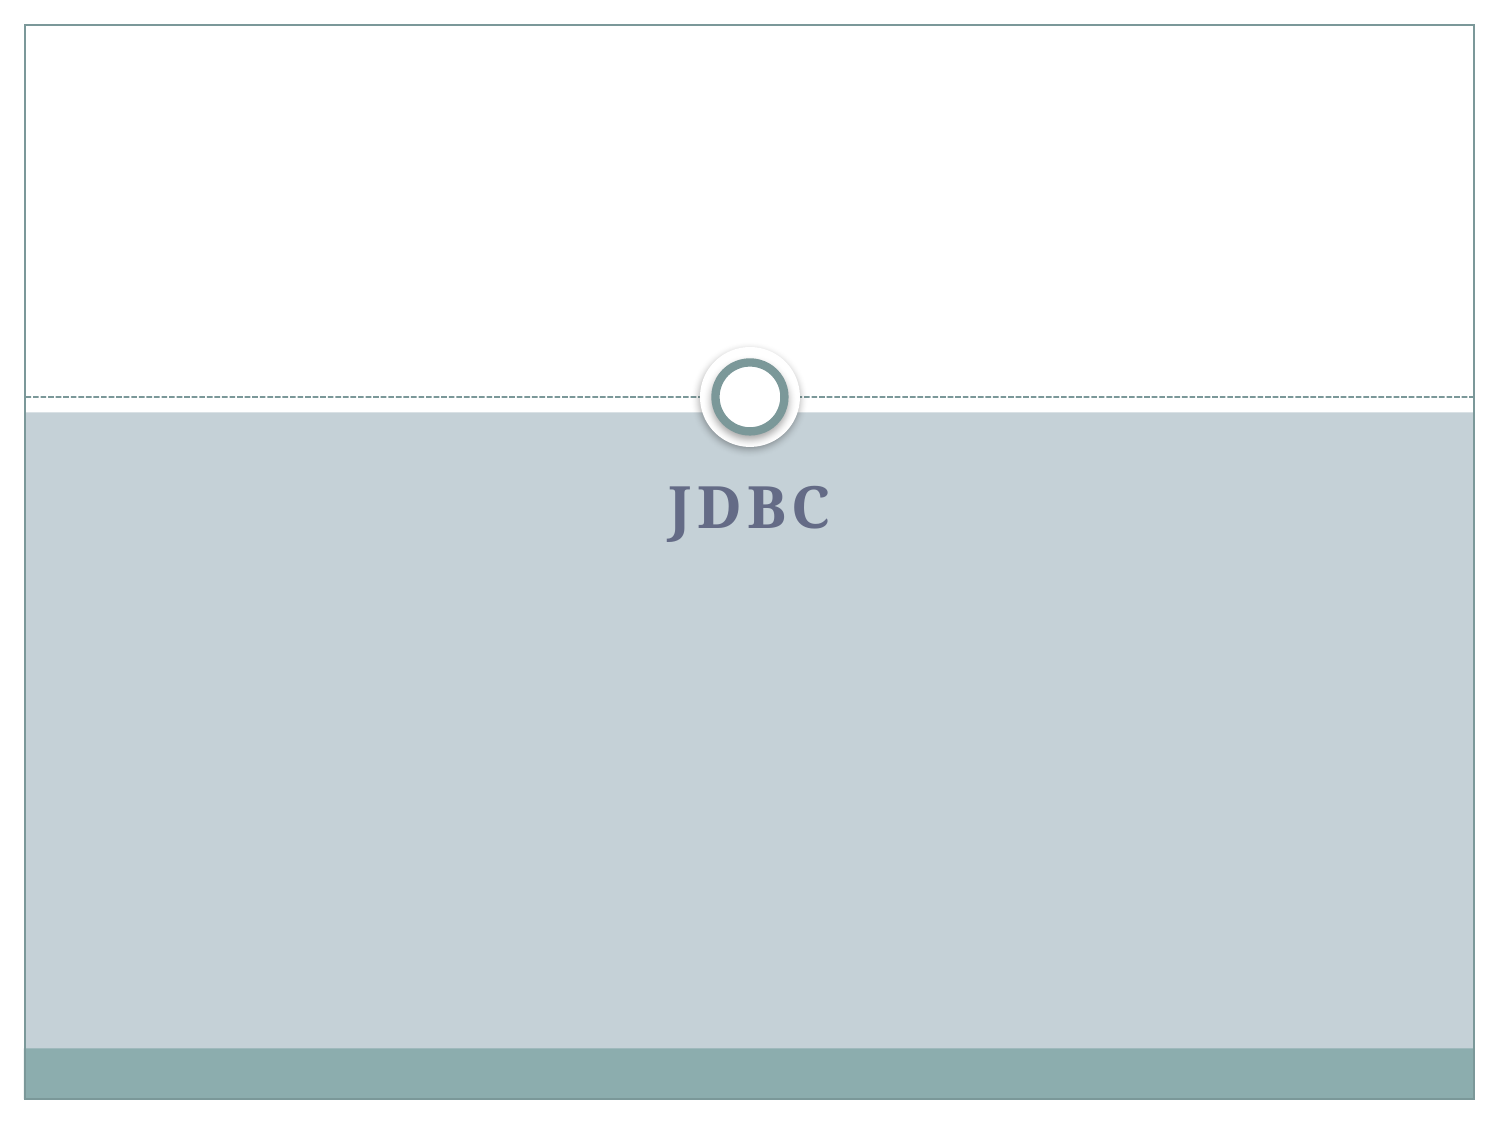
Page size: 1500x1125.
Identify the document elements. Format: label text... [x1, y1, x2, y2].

subtitle JDBC [225, 462, 1275, 750]
